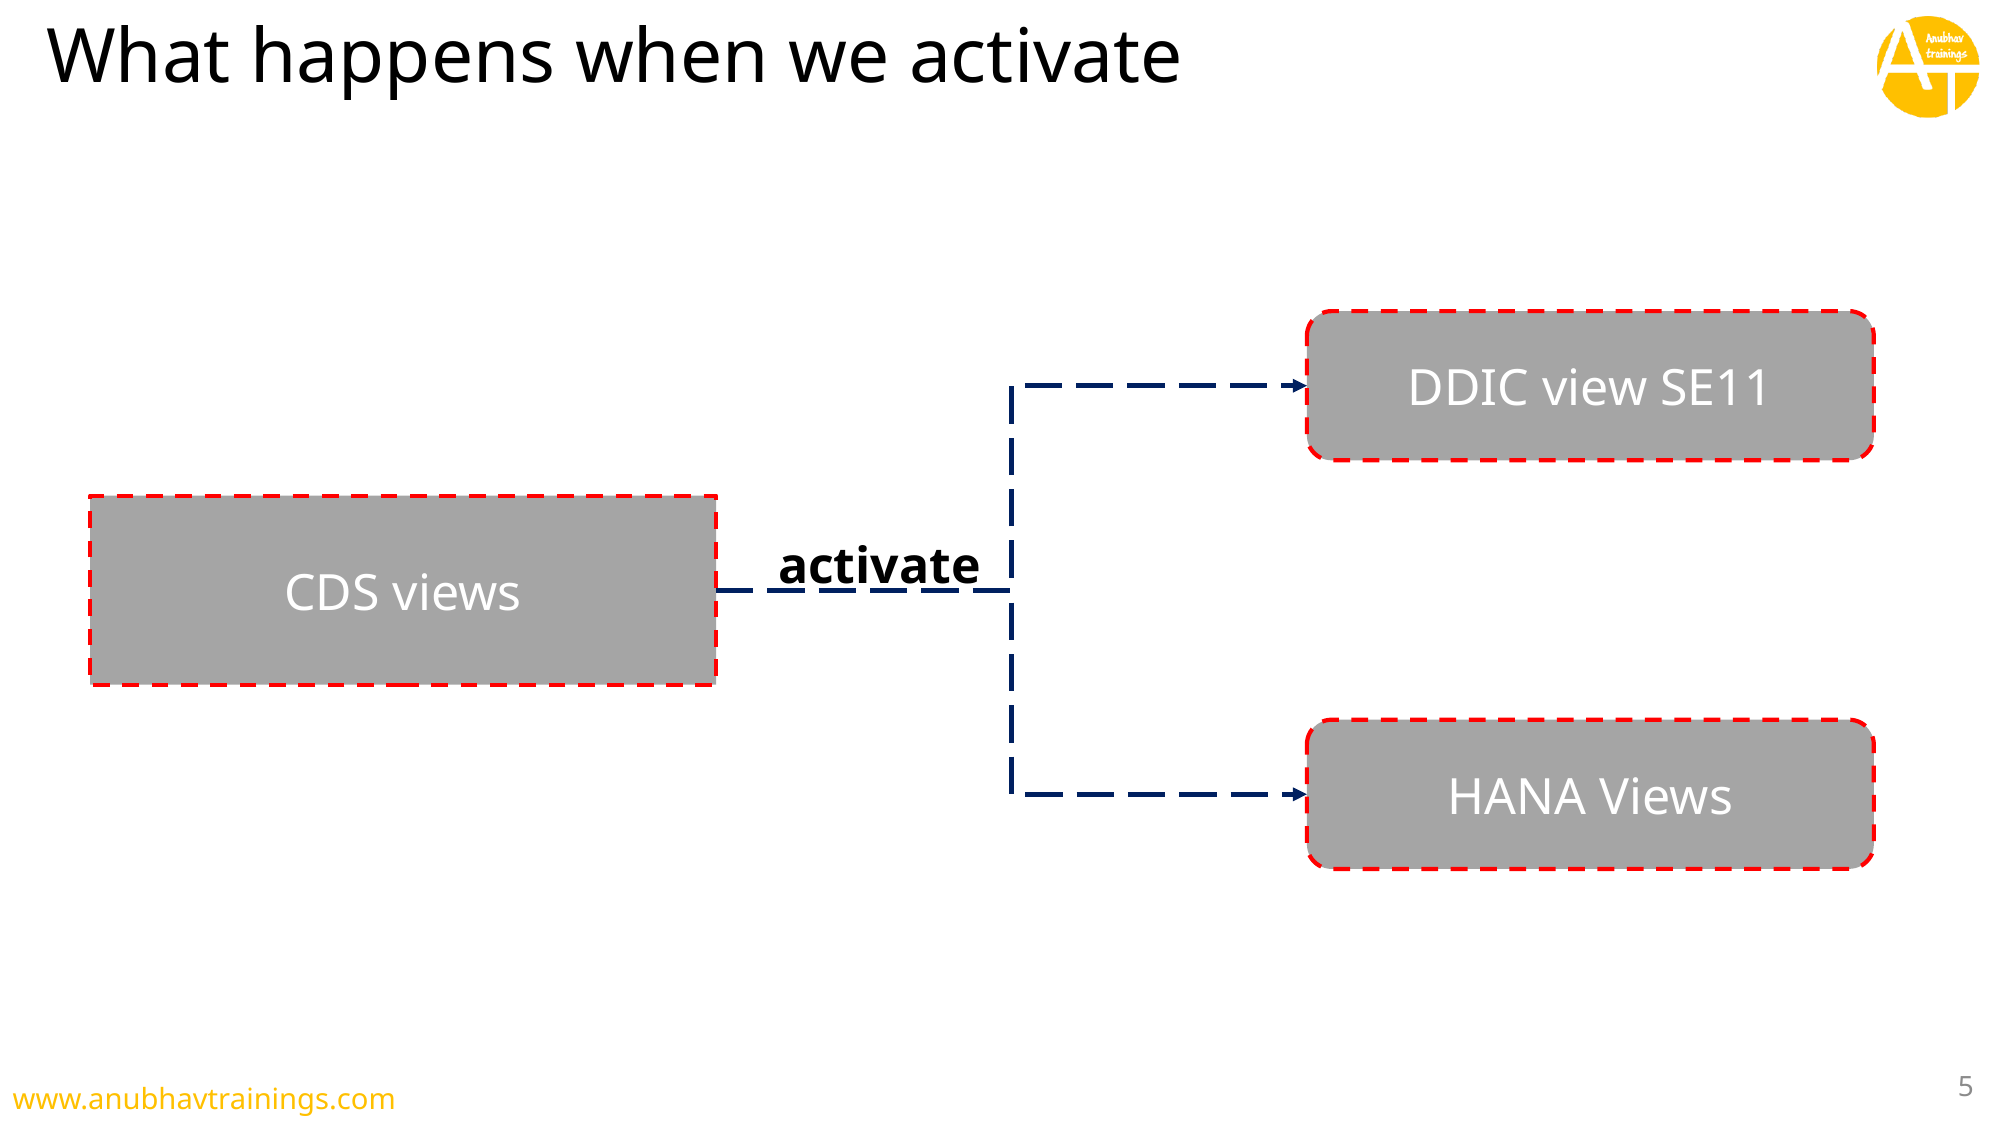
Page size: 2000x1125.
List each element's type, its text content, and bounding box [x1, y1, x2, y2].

slide_number 5 [1919, 1057, 1974, 1118]
text_box What happens when we activate [31, 0, 1900, 105]
text_box DDIC view SE11 [1304, 309, 1876, 463]
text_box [715, 385, 1308, 589]
text_box CDS views [88, 494, 710, 687]
text_box www.anubhavtrainings.com [0, 1072, 426, 1123]
text_box HANA Views [1304, 717, 1876, 872]
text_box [715, 589, 1308, 795]
picture [1866, 9, 1985, 126]
